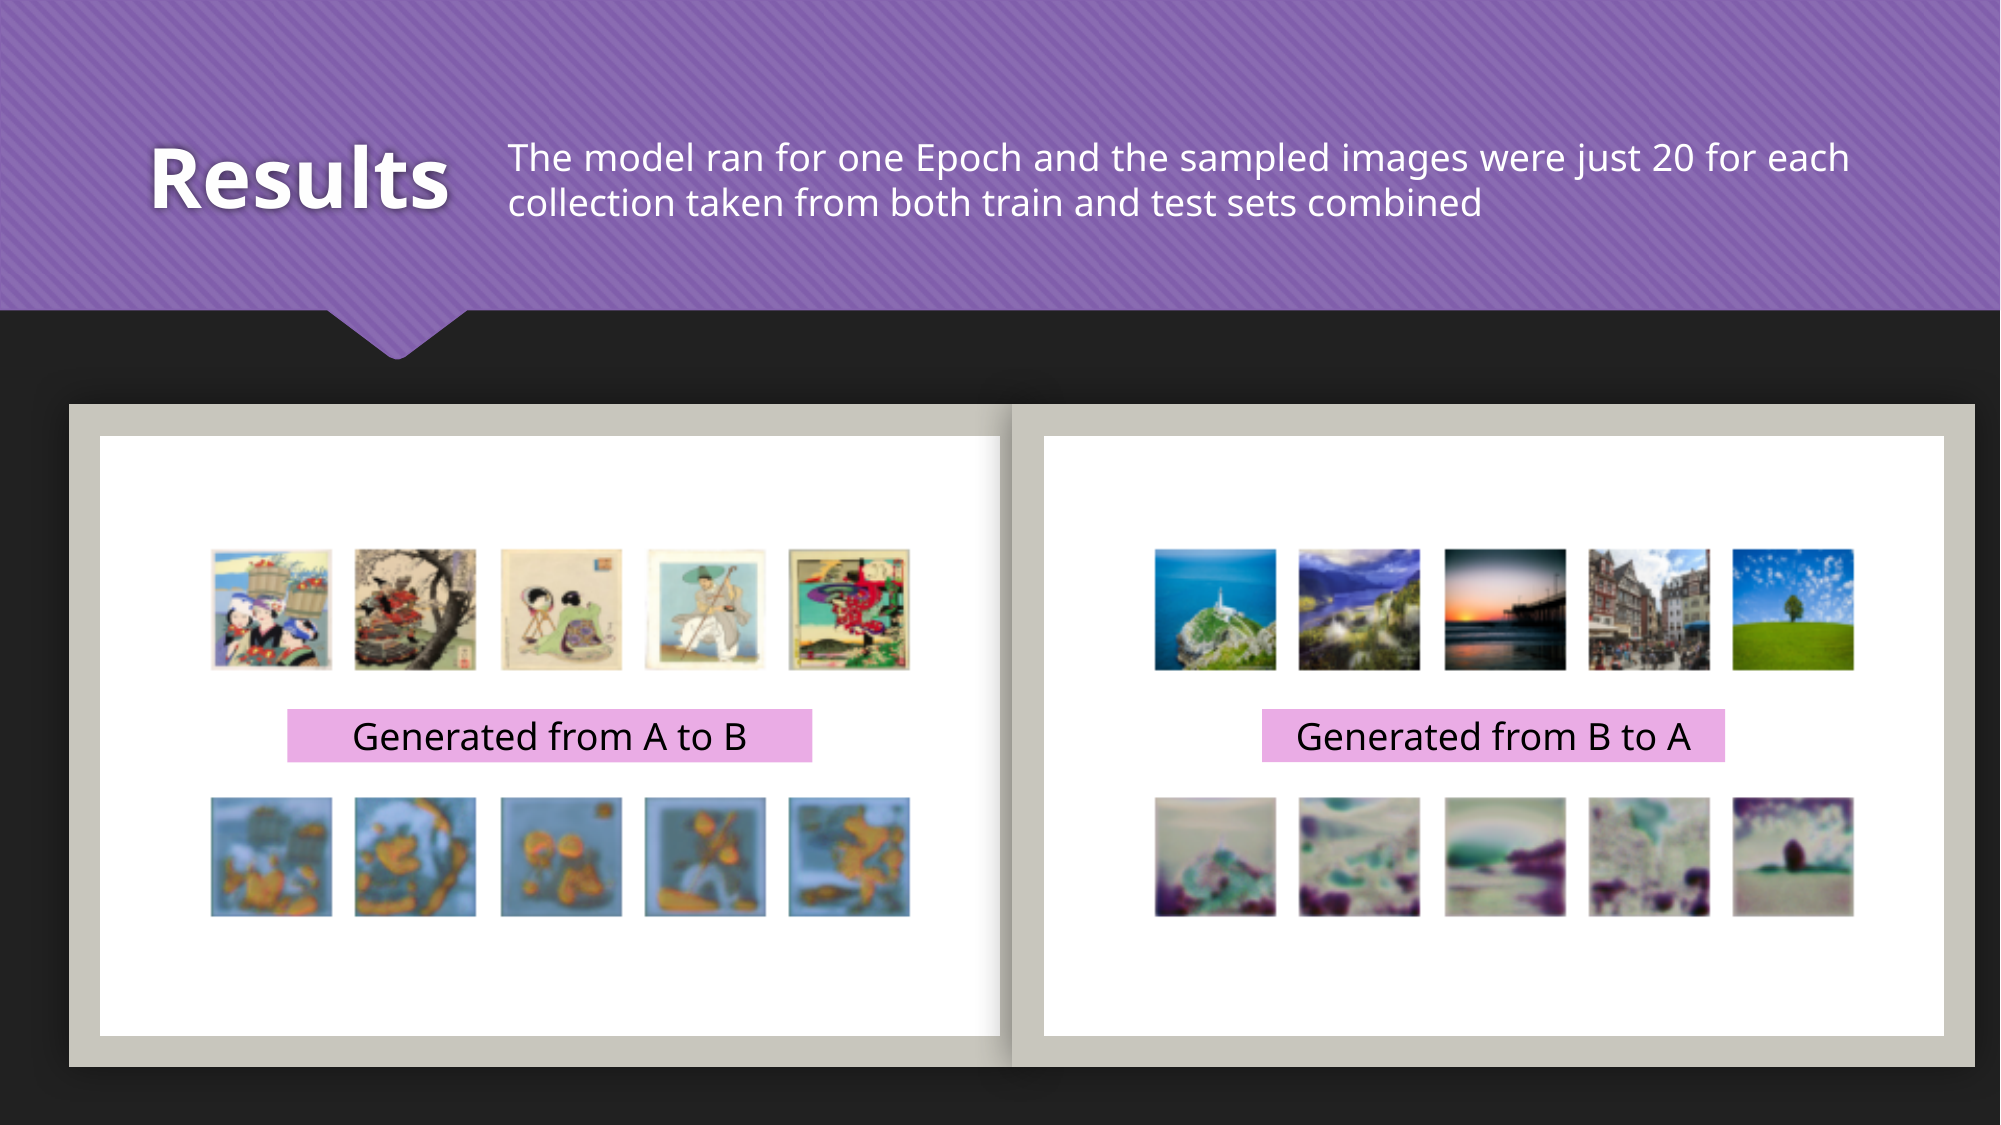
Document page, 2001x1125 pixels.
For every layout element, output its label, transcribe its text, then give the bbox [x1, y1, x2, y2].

text_box The model ran for one Epoch and the sampled images were just 20 for each collection taken from both train and test sets combined [492, 126, 1868, 232]
picture [1043, 435, 1944, 1036]
picture [99, 435, 1001, 1036]
title Results [132, 73, 1868, 233]
